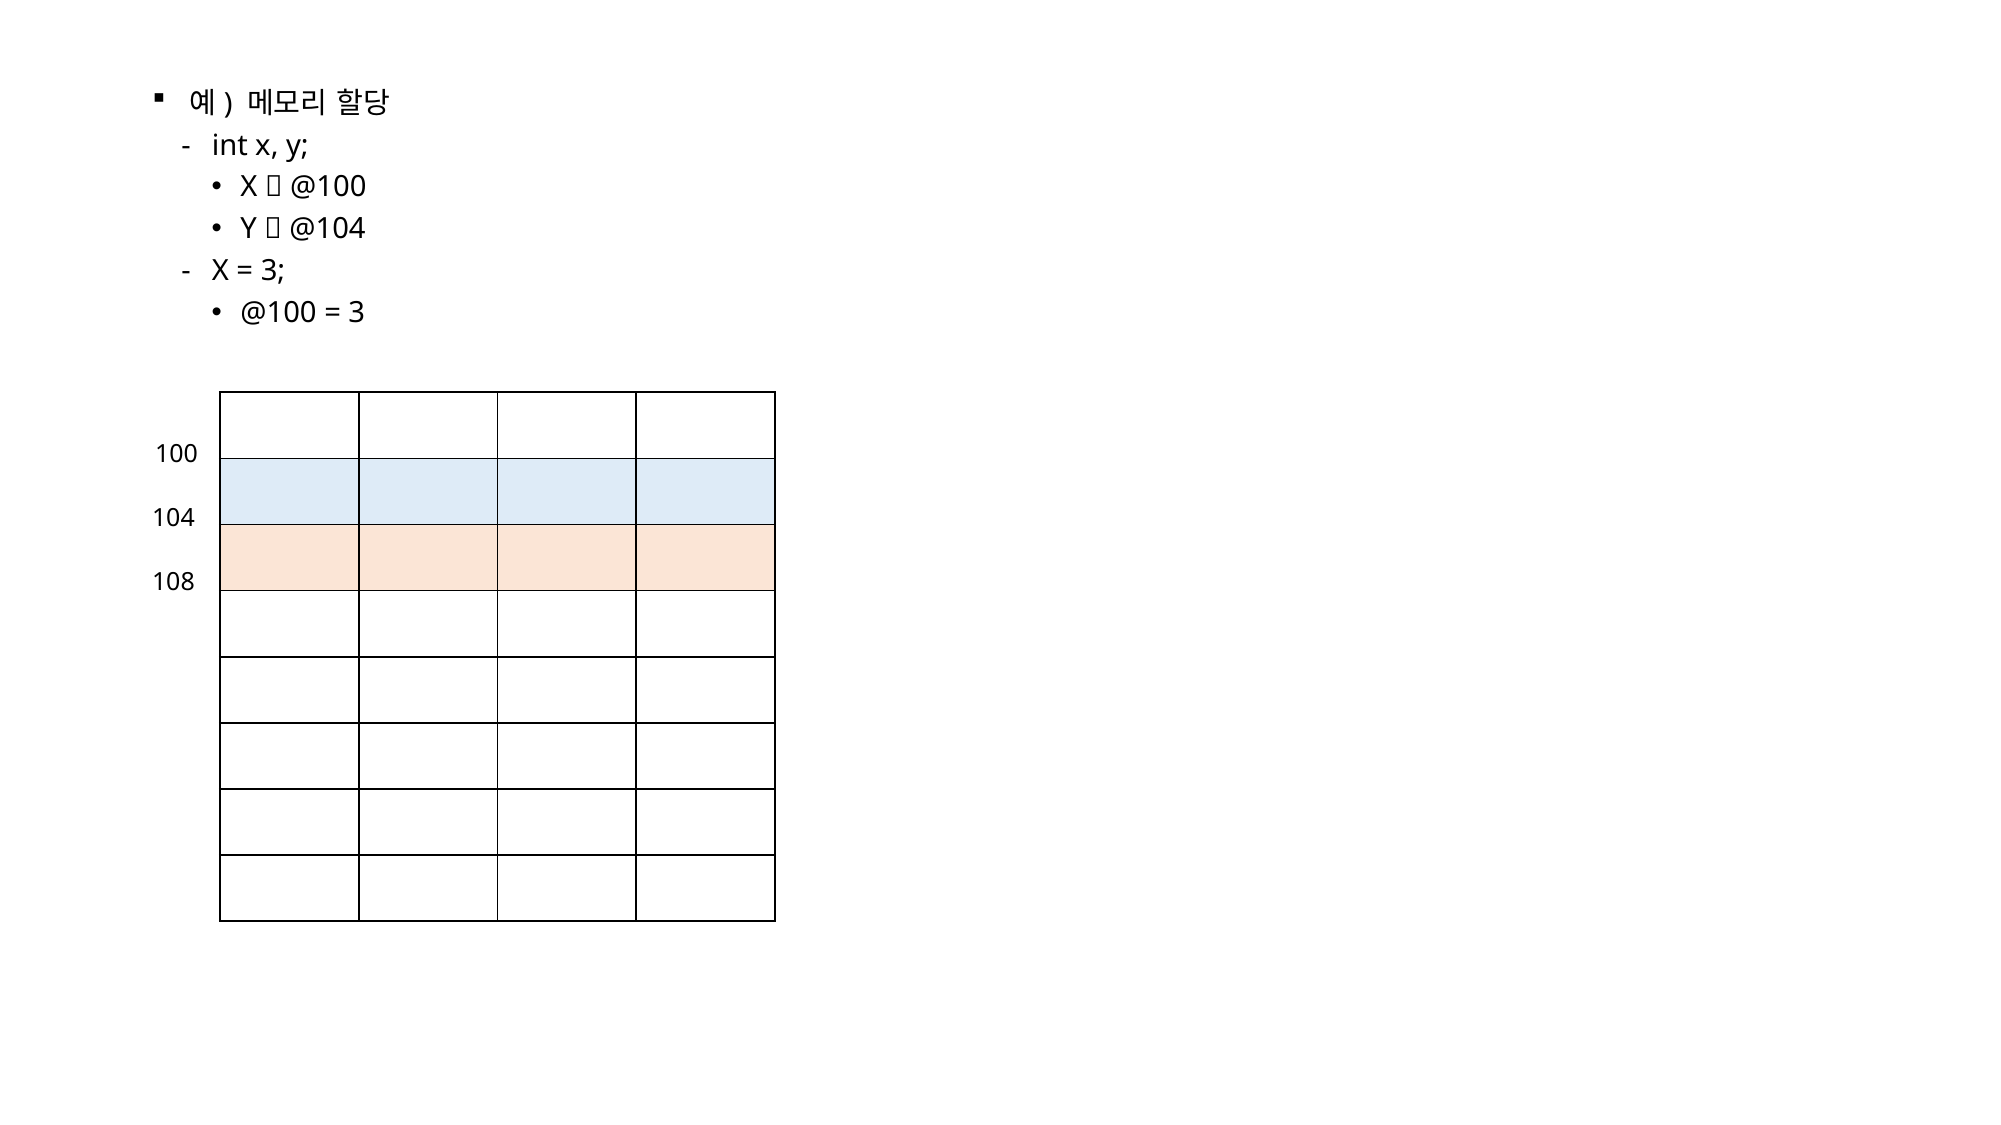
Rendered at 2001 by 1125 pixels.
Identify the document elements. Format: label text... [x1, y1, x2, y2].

text_box 108 [137, 558, 210, 603]
table_cell [637, 459, 774, 524]
table_cell [221, 658, 358, 722]
table_header [498, 393, 635, 458]
table_cell [637, 724, 774, 788]
table_cell [360, 856, 497, 920]
table_cell [498, 591, 635, 656]
table_header [360, 393, 497, 458]
table_cell [498, 459, 635, 524]
table_cell [637, 658, 774, 722]
table_cell [360, 724, 497, 788]
table_cell [221, 591, 358, 656]
table_header [637, 393, 774, 458]
table_cell [498, 856, 635, 920]
text_box 104 [137, 494, 210, 539]
table_cell [360, 790, 497, 854]
table_cell [637, 591, 774, 656]
table_header [221, 393, 358, 458]
table_cell [360, 658, 497, 722]
table_cell [221, 459, 358, 524]
list 예) 메모리 할당 int x, y; X  @100 Y  @104 X = 3; @100 = 3 [137, 80, 941, 1014]
table_cell [221, 856, 358, 920]
table_cell [221, 724, 358, 788]
table_cell [498, 525, 635, 590]
table_cell [498, 658, 635, 722]
table_cell [498, 790, 635, 854]
table_cell [360, 525, 497, 590]
table_cell [221, 790, 358, 854]
table_cell [637, 525, 774, 590]
table_cell [637, 790, 774, 854]
table_cell [221, 525, 358, 590]
table_cell [498, 724, 635, 788]
text_box 100 [140, 430, 213, 475]
table_cell [637, 856, 774, 920]
table_cell [360, 459, 497, 524]
table_cell [360, 591, 497, 656]
